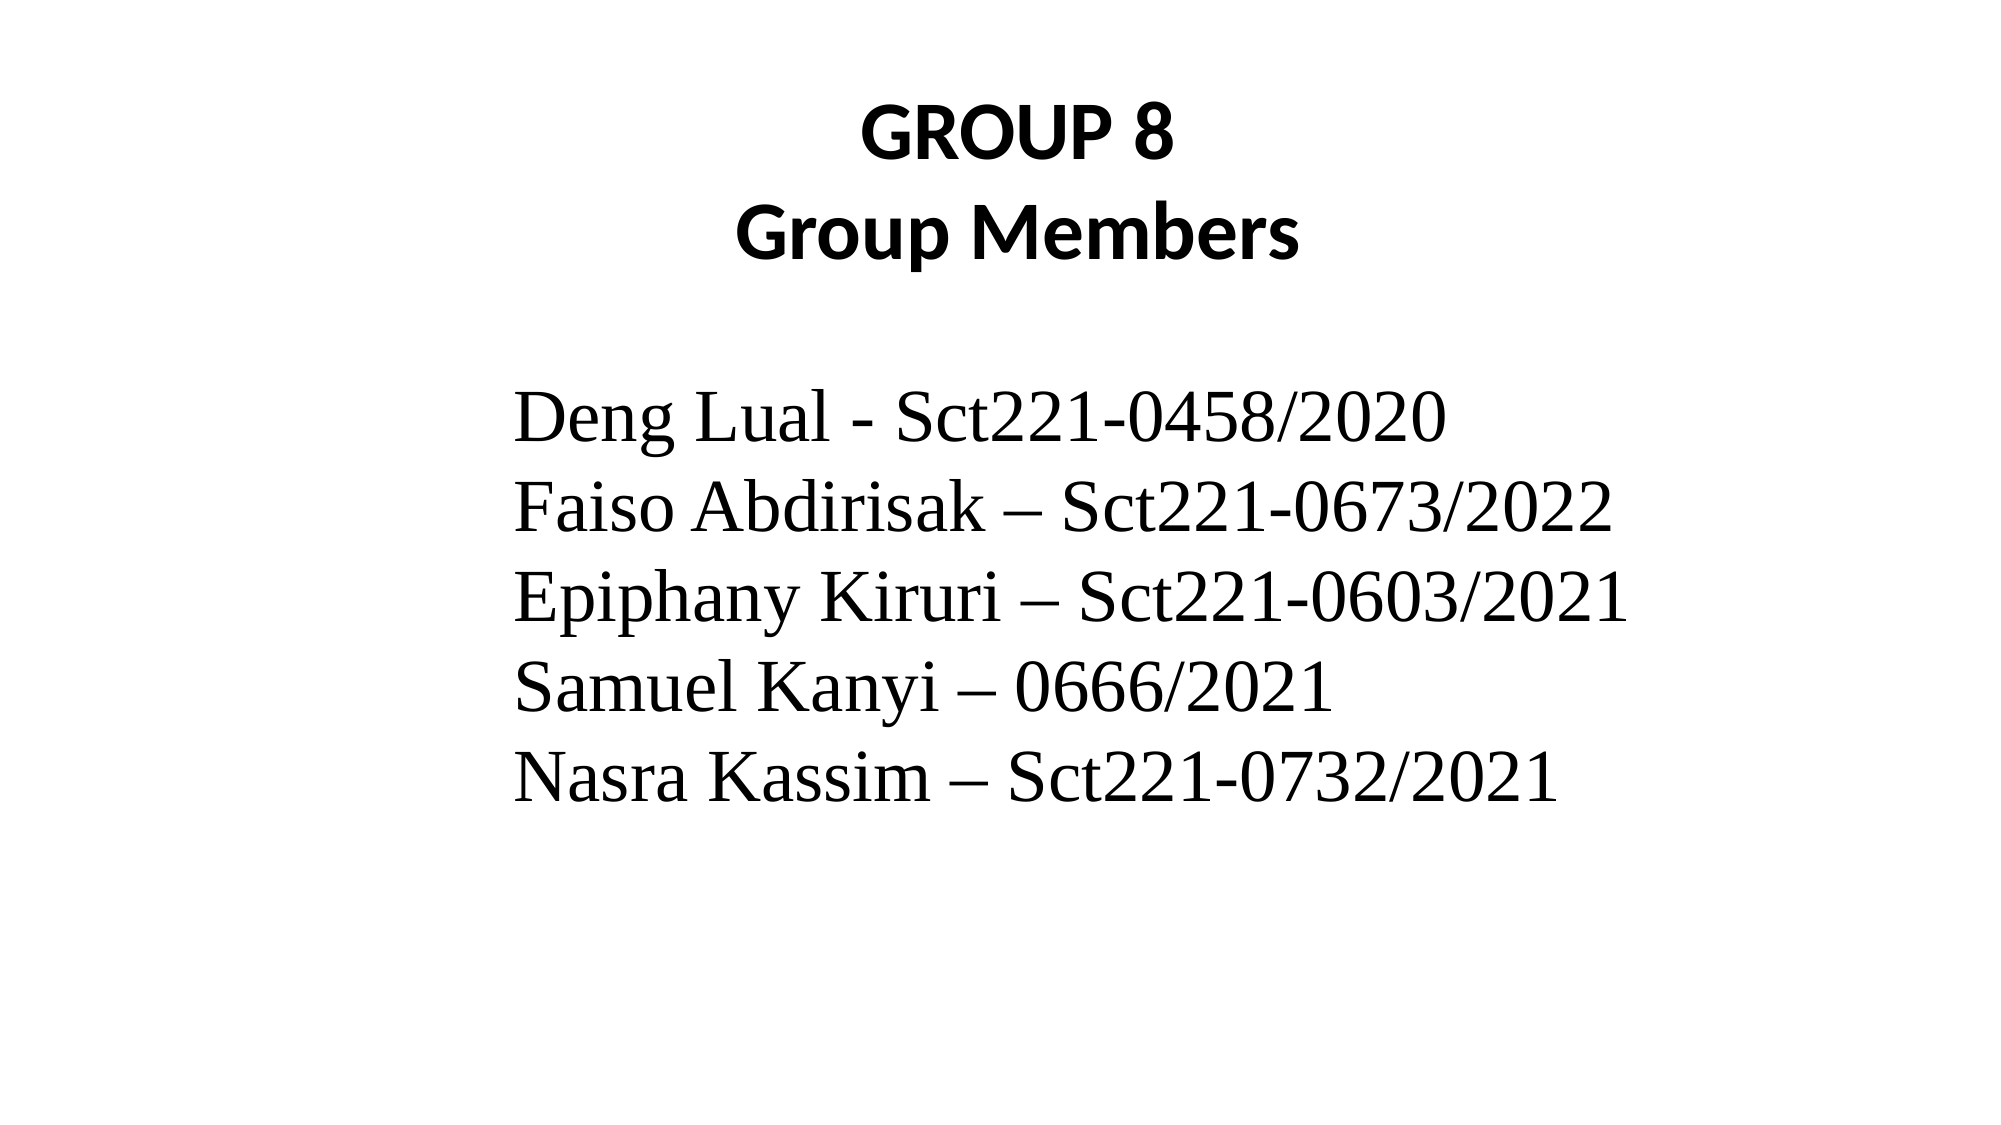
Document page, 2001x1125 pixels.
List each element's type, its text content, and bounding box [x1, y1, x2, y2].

text_box Deng Lual - Sct221-0458/2020 Faiso Abdirisak – Sct221-0673/2022 Epiphany Kiruri – Sct221-0603/2021 Samuel Kanyi – 0666/2021 Nasra Kassim – Sct221-0732/2021 [498, 358, 1687, 824]
text_box GROUP 8 Group Members [75, 69, 1961, 284]
